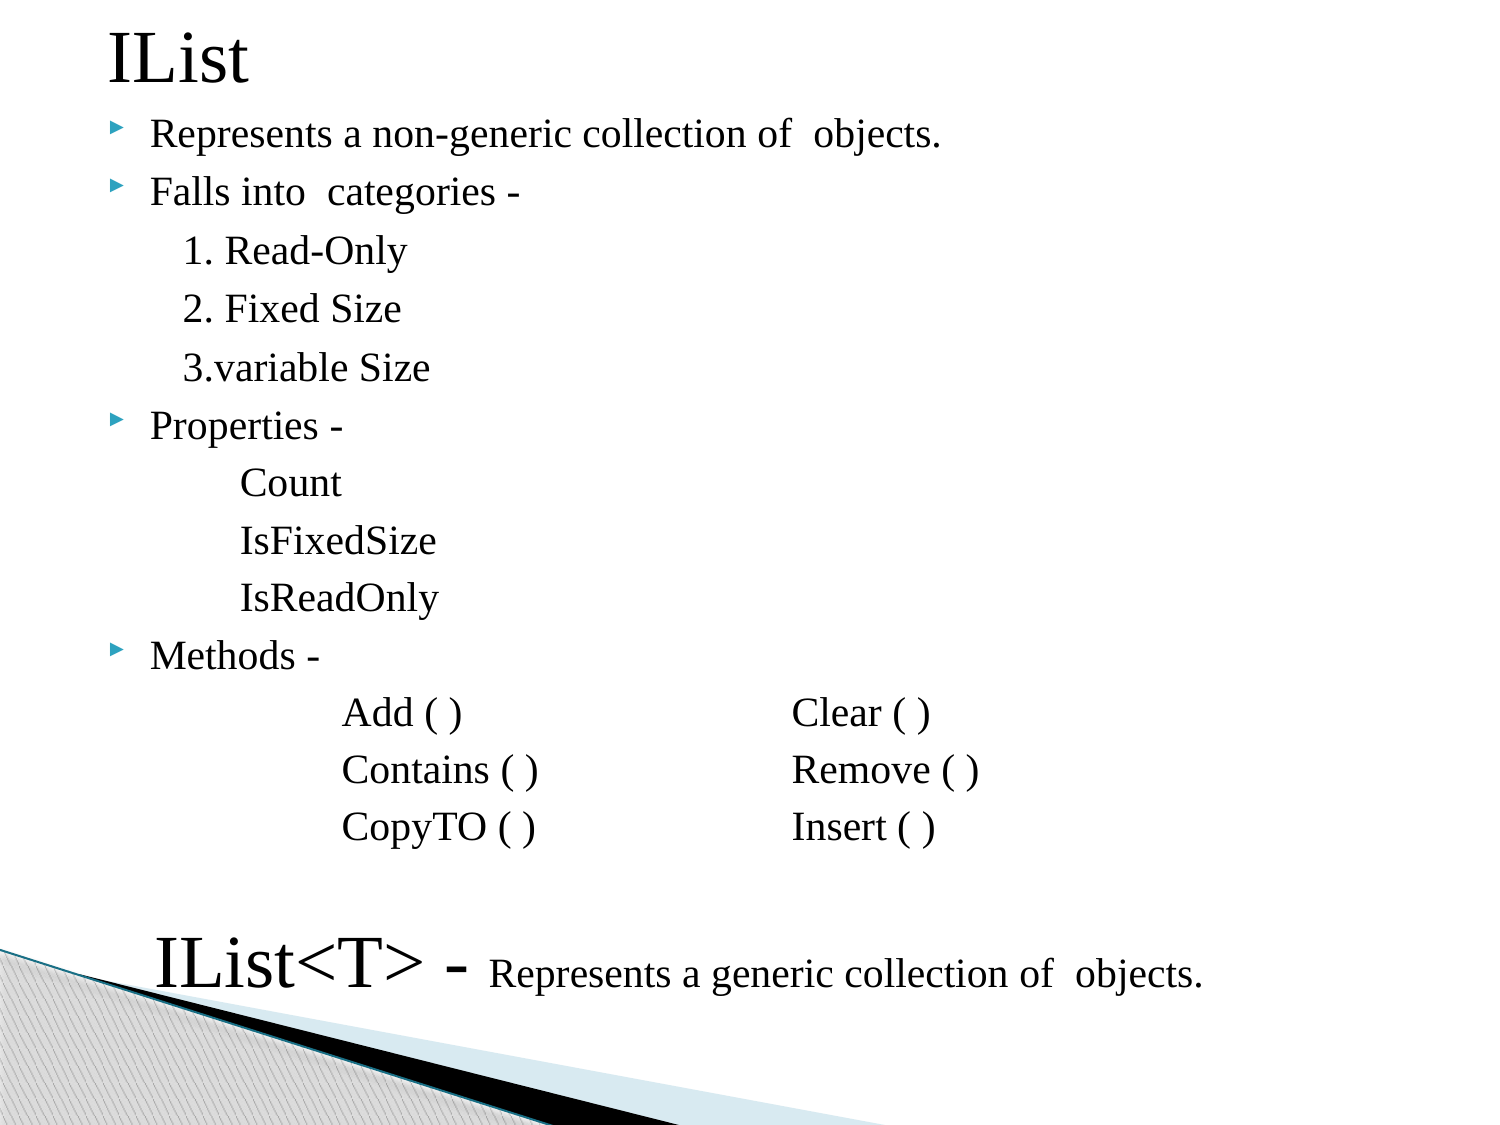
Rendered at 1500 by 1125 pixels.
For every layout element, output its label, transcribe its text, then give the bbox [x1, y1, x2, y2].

list IList Represents a non-generic collection of objects. Falls into categories - 1. Read-Only 2. Fixed Size 3.variable Size Properties - Count IsFixedSize IsReadOnly Methods - Add ( ) Clear ( ) Contains ( ) Remove ( ) CopyTO ( ) Insert ( ) IList<T> - Represents a generic collection of objects. [75, 0, 1425, 1063]
